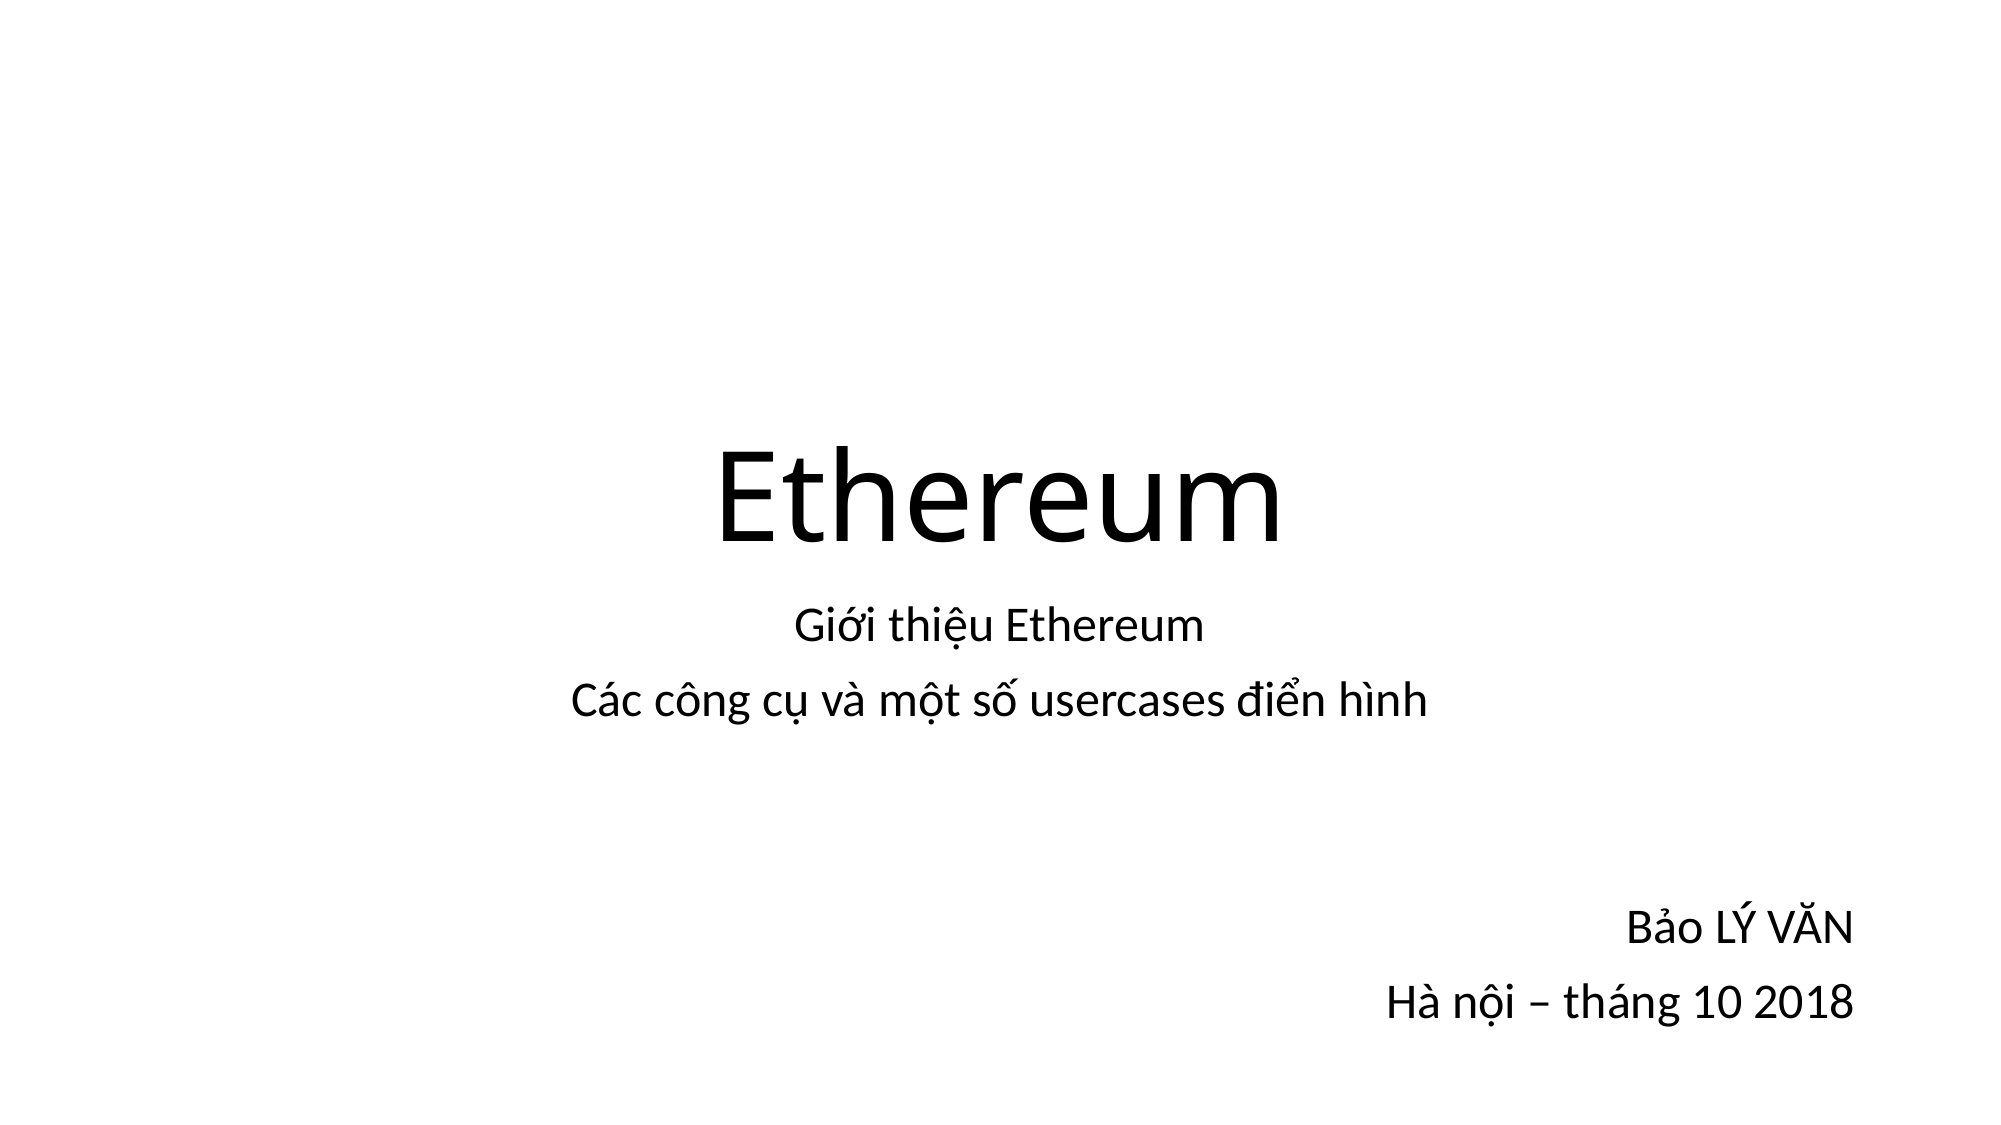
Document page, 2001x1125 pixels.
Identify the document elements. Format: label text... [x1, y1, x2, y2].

title Ethereum [249, 184, 1750, 576]
text_box Bảo LÝ VĂN Hà nội – tháng 10 2018 [369, 892, 1870, 1099]
subtitle Giới thiệu Ethereum Các công cụ và một số usercases điển hình [249, 590, 1750, 863]
